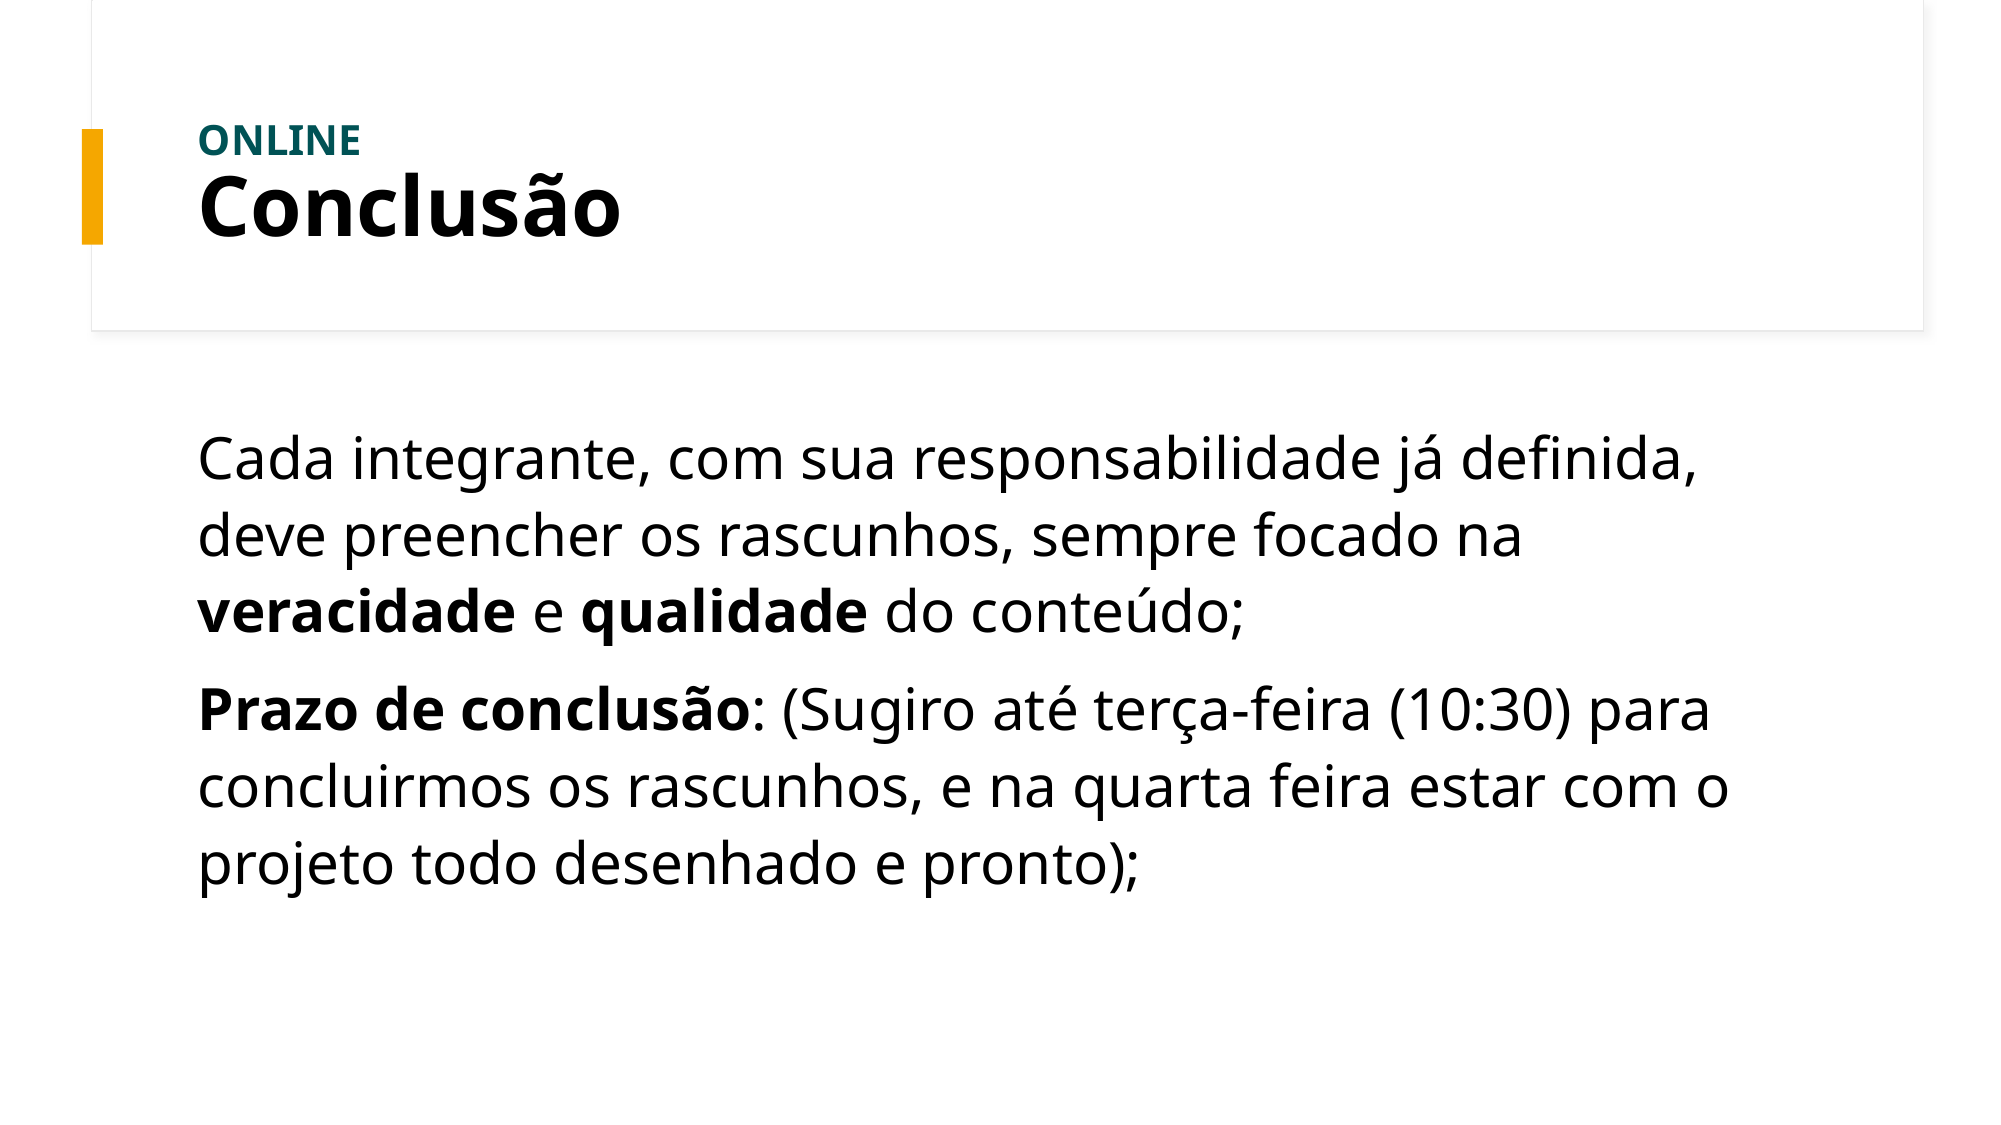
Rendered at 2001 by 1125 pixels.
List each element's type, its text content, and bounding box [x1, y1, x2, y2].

list Cada integrante, com sua responsabilidade já definida, deve preencher os rascunhos, sempre focado na veracidade e qualidade do conteúdo; Prazo de conclusão: (Sugiro até terça-feira (10:30) para concluirmos os rascunhos, e na quarta feira estar com o projeto todo desenhado e pronto); [183, 406, 1851, 1013]
title ONLINE Conclusão [183, 90, 1851, 284]
